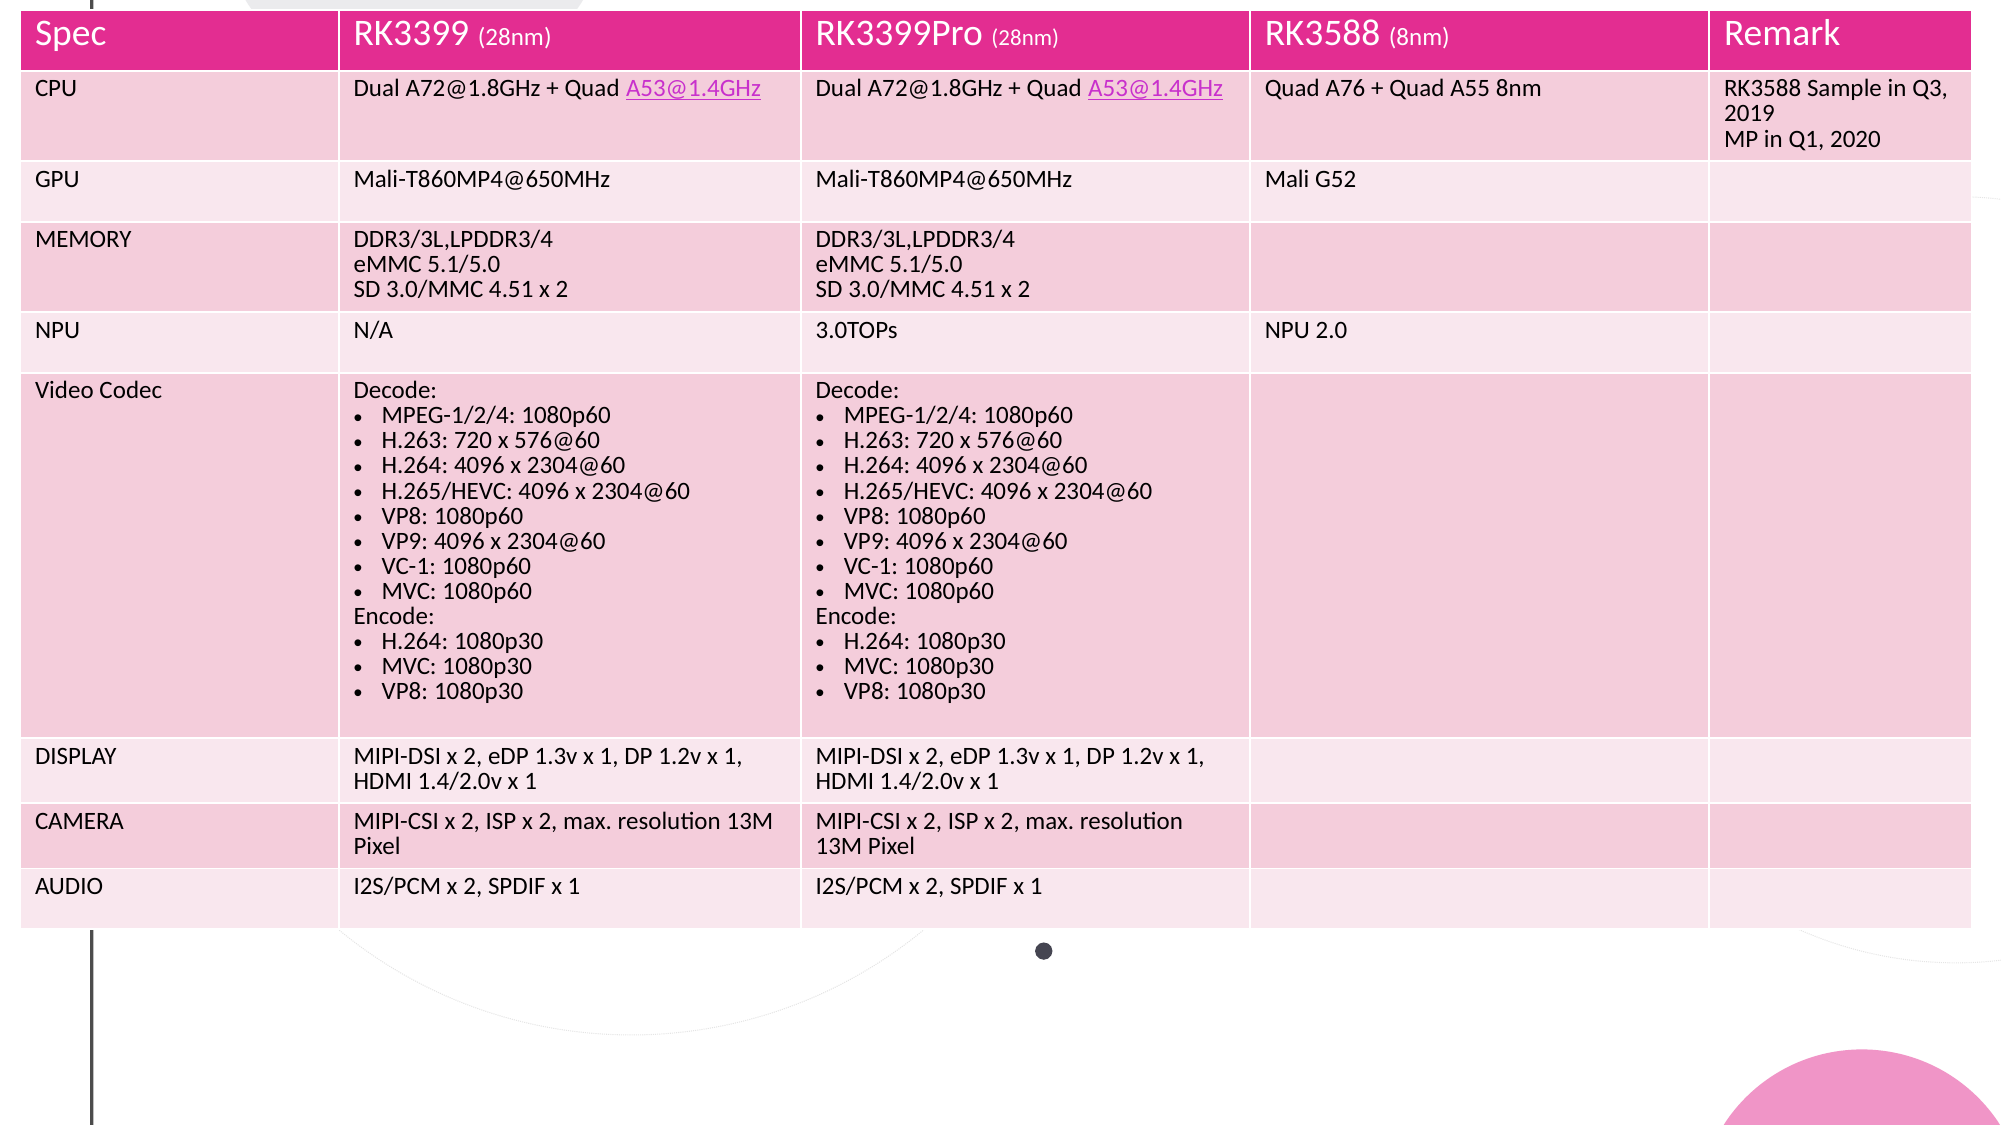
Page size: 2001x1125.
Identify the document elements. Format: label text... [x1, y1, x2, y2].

table_cell I2S/PCM x 2, SPDIF x 1 [340, 869, 800, 928]
table_cell Quad A76 + Quad A55 8nm [1251, 72, 1708, 160]
table_cell MIPI-DSI x 2, eDP 1.3v x 1, DP 1.2v x 1, HDMI 1.4/2.0v x 1 [802, 739, 1249, 802]
table_cell [1710, 869, 1971, 928]
table_cell DDR3/3L,LPDDR3/4 eMMC 5.1/5.0 SD 3.0/MMC 4.51 x 2 [802, 223, 1249, 311]
table_cell CPU [21, 72, 338, 160]
table_cell [1251, 869, 1708, 928]
table_header RK3399Pro (28nm) [802, 11, 1249, 70]
table_header RK3588 (8nm) [1251, 11, 1708, 70]
table_cell [1710, 804, 1971, 868]
table_cell MIPI-CSI x 2, ISP x 2, max. resolution 13M Pixel [802, 804, 1249, 868]
table_cell MIPI-CSI x 2, ISP x 2, max. resolution 13M Pixel [340, 804, 800, 868]
table_cell [1710, 739, 1971, 802]
table_cell 3.0TOPs [802, 313, 1249, 372]
table_cell [1710, 223, 1971, 311]
table_header Spec [21, 11, 338, 70]
table_cell DDR3/3L,LPDDR3/4 eMMC 5.1/5.0 SD 3.0/MMC 4.51 x 2 [340, 223, 800, 311]
table_cell Decode: MPEG-1/2/4: 1080p60 H.263: 720 x 576@60 H.264: 4096 x 2304@60 H.265/HEVC: 4096 x 2304@60 VP8: 1080p60 VP9: 4096 x 2304@60 VC-1: 1080p60 MVC: 1080p60 Encode: H.264: 1080p30 MVC: 1080p30 VP8: 1080p30 [802, 374, 1249, 737]
table_cell [1251, 374, 1708, 737]
table_cell Video Codec [21, 374, 338, 737]
table_cell [1710, 313, 1971, 372]
table_cell DISPLAY [21, 739, 338, 802]
table_cell AUDIO [21, 869, 338, 928]
table_cell MEMORY [21, 223, 338, 311]
table_cell NPU [21, 313, 338, 372]
table_cell Decode: MPEG-1/2/4: 1080p60 H.263: 720 x 576@60 H.264: 4096 x 2304@60 H.265/HEVC: 4096 x 2304@60 VP8: 1080p60 VP9: 4096 x 2304@60 VC-1: 1080p60 MVC: 1080p60 Encode: H.264: 1080p30 MVC: 1080p30 VP8: 1080p30 [340, 374, 800, 737]
table_cell [1251, 804, 1708, 868]
table_cell RK3588 Sample in Q3, 2019 MP in Q1, 2020 [1710, 72, 1971, 160]
table_cell GPU [21, 162, 338, 221]
table_header Remark [1710, 11, 1971, 70]
table_cell [1710, 374, 1971, 737]
table_header RK3399 (28nm) [340, 11, 800, 70]
table_cell I2S/PCM x 2, SPDIF x 1 [802, 869, 1249, 928]
table_cell NPU 2.0 [1251, 313, 1708, 372]
table_cell [1251, 223, 1708, 311]
table_cell N/A [340, 313, 800, 372]
table_cell [1710, 162, 1971, 221]
table_cell Mali-T860MP4@650MHz [802, 162, 1249, 221]
table_cell MIPI-DSI x 2, eDP 1.3v x 1, DP 1.2v x 1, HDMI 1.4/2.0v x 1 [340, 739, 800, 802]
table_cell Dual A72@1.8GHz + Quad A53@1.4GHz [802, 72, 1249, 160]
table_cell [1251, 739, 1708, 802]
table_cell Dual A72@1.8GHz + Quad A53@1.4GHz [340, 72, 800, 160]
table_cell Mali-T860MP4@650MHz [340, 162, 800, 221]
table_cell Mali G52 [1251, 162, 1708, 221]
table_cell CAMERA [21, 804, 338, 868]
